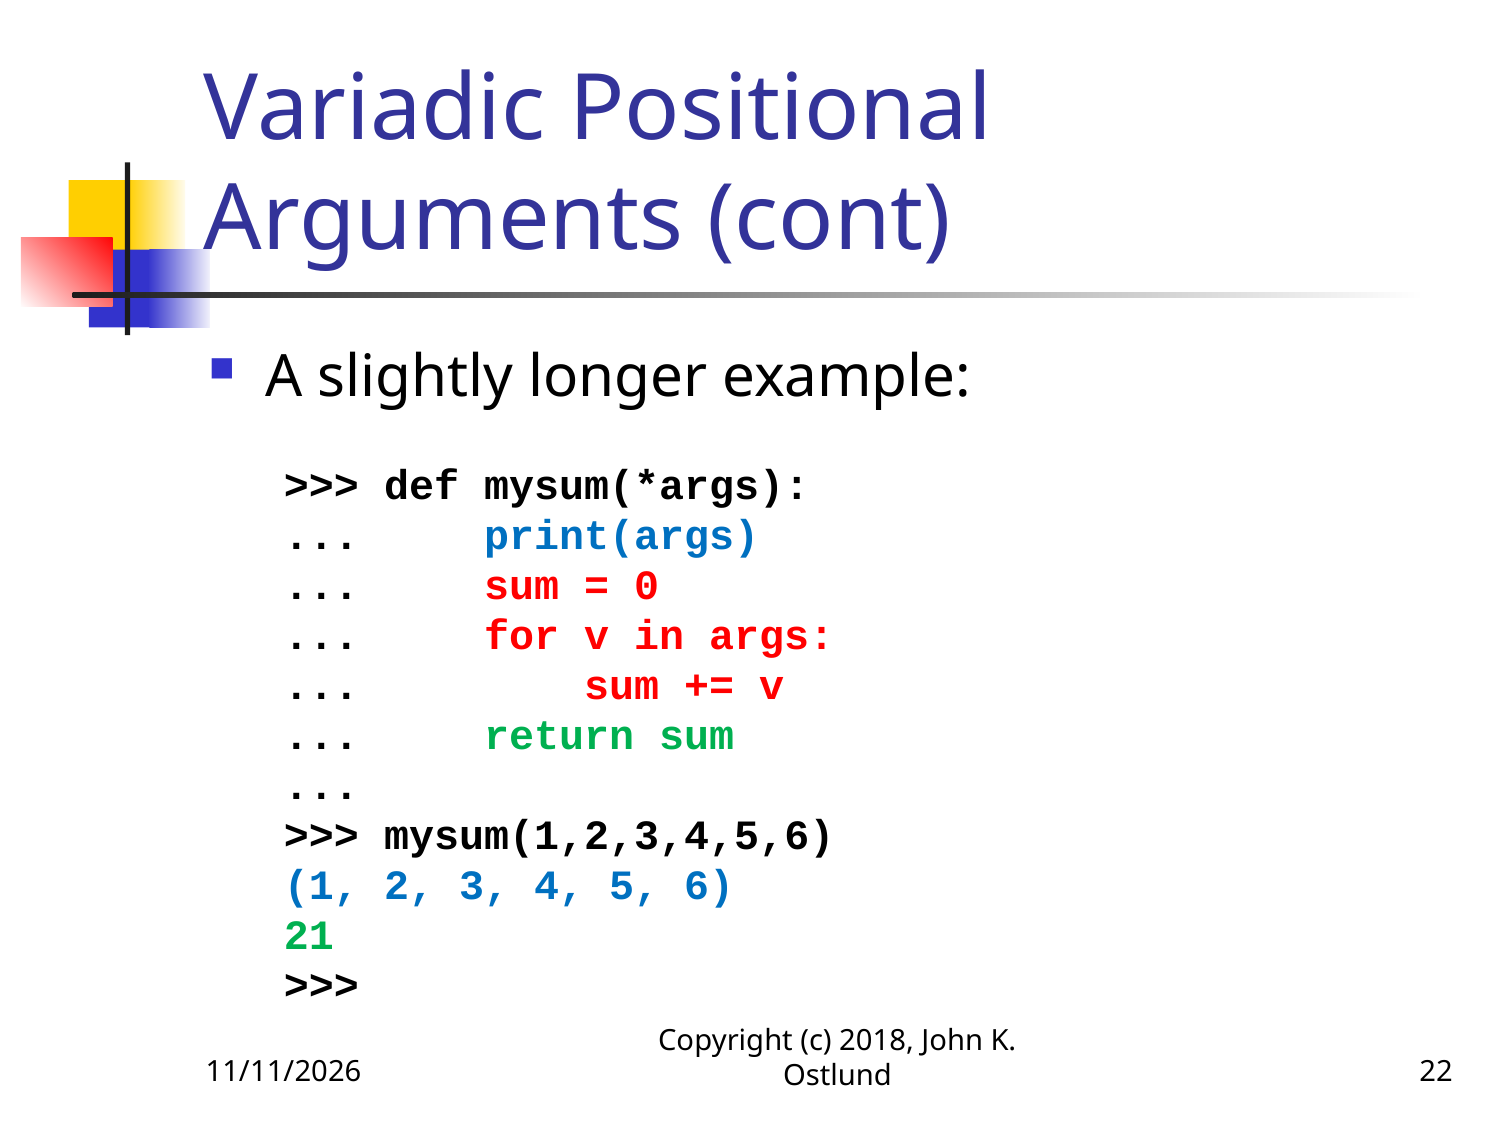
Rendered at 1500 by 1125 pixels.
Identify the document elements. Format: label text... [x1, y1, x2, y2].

slide_number 22 [1154, 1023, 1468, 1100]
list A slightly longer example: >>> def mysum(*args): ... print(args) ... sum = 0 ... for v in args: ... sum += v ... return sum ... >>> mysum(1,2,3,4,5,6) (1, 2, 3, 4, 5, 6) 21 >>> [193, 331, 1469, 1006]
title Variadic Positional Arguments (cont) [188, 35, 1468, 275]
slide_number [190, 1023, 504, 1100]
footer Copyright (c) 2018, John K. Ostlund [599, 1023, 1076, 1100]
